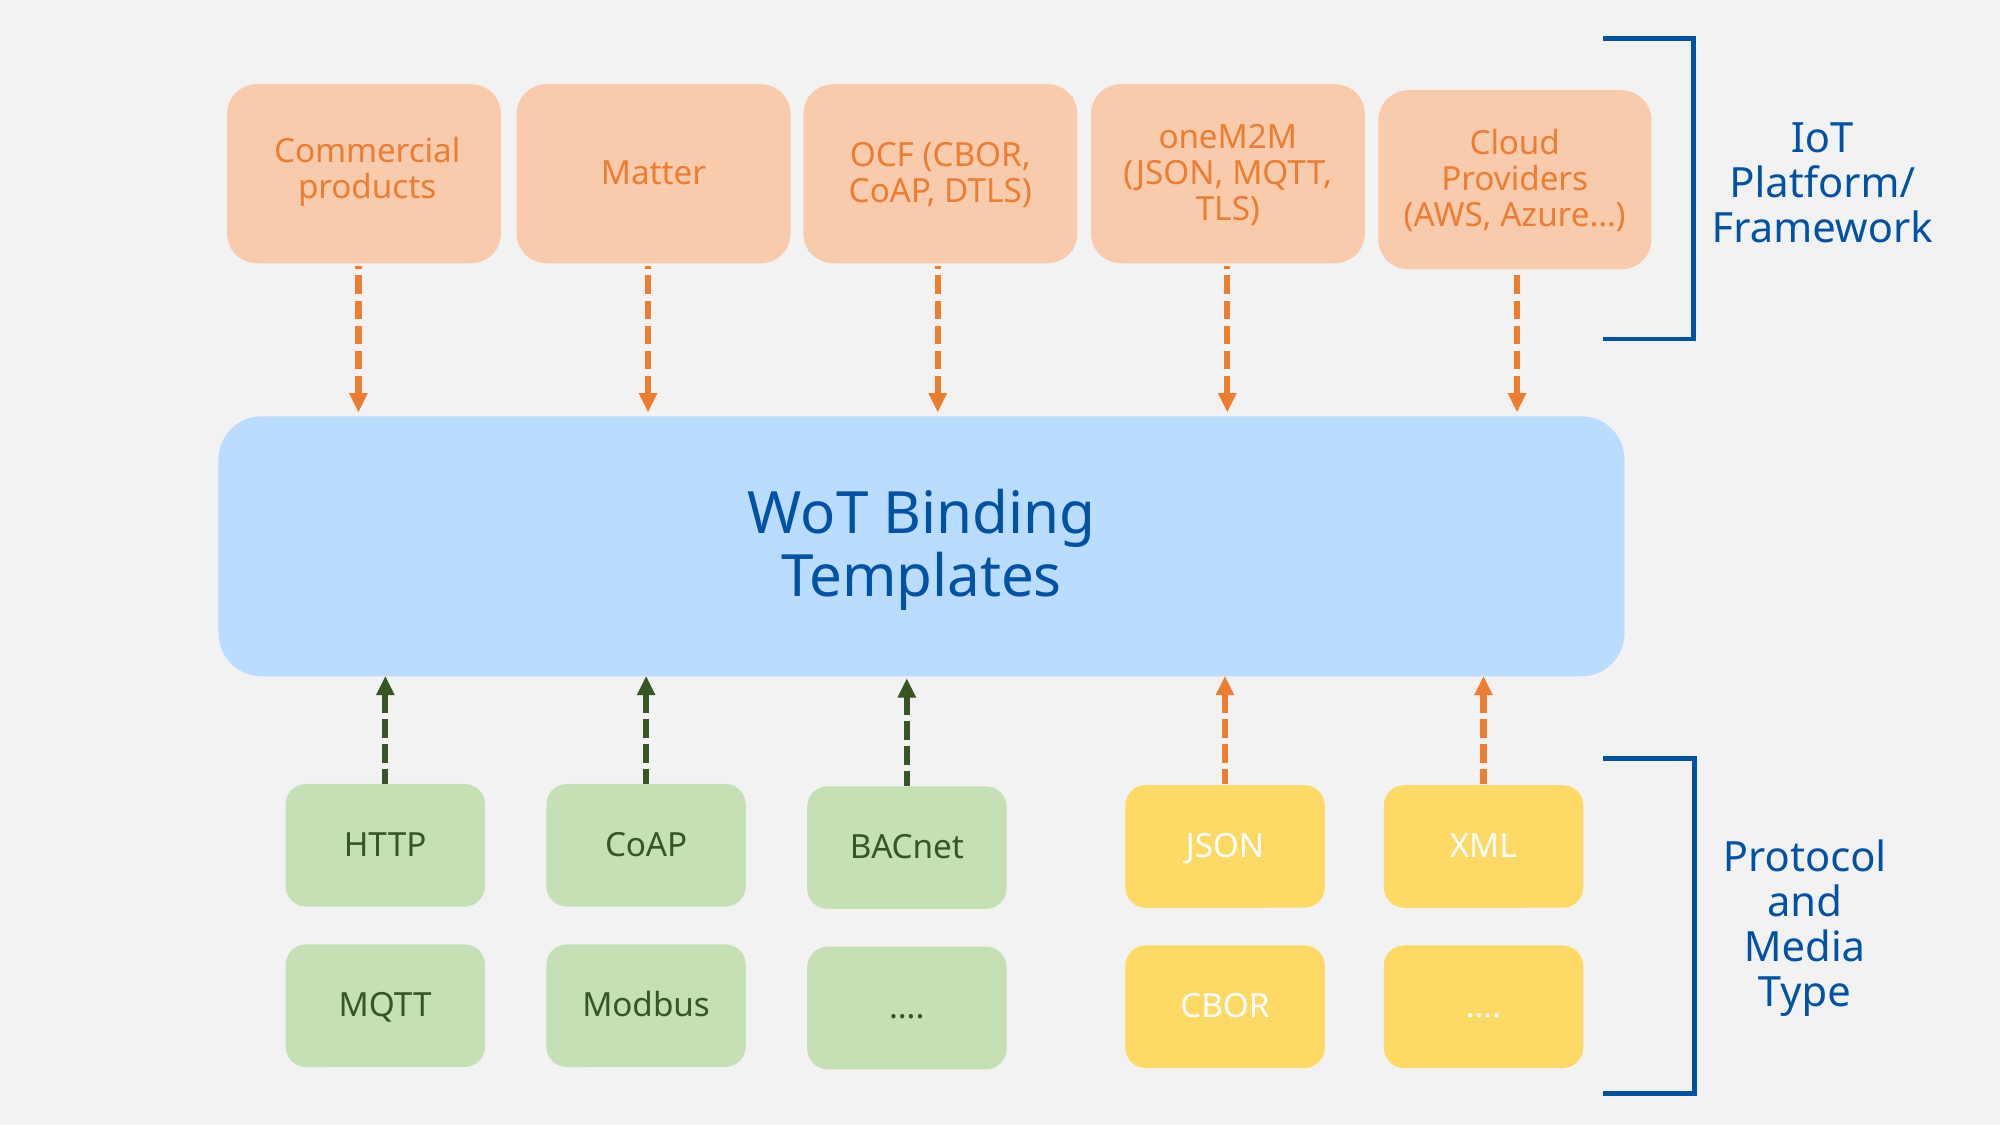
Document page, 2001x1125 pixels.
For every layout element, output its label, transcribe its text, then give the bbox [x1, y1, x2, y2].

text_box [516, 84, 791, 264]
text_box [1125, 945, 1325, 1069]
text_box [1383, 785, 1584, 908]
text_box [1383, 945, 1584, 1069]
text_box IoT Platform/ Framework [1691, 108, 1953, 259]
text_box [226, 84, 507, 264]
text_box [546, 944, 746, 1067]
text_box [1603, 758, 1695, 1094]
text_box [1090, 84, 1365, 264]
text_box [1125, 785, 1325, 908]
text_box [803, 84, 1078, 264]
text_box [1378, 90, 1652, 270]
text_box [285, 944, 486, 1067]
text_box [807, 786, 1007, 909]
text_box [1602, 38, 1694, 339]
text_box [218, 416, 1625, 677]
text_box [546, 783, 746, 907]
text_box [285, 783, 486, 907]
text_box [807, 946, 1007, 1070]
text_box Protocol and Media Type [1694, 828, 1915, 1024]
